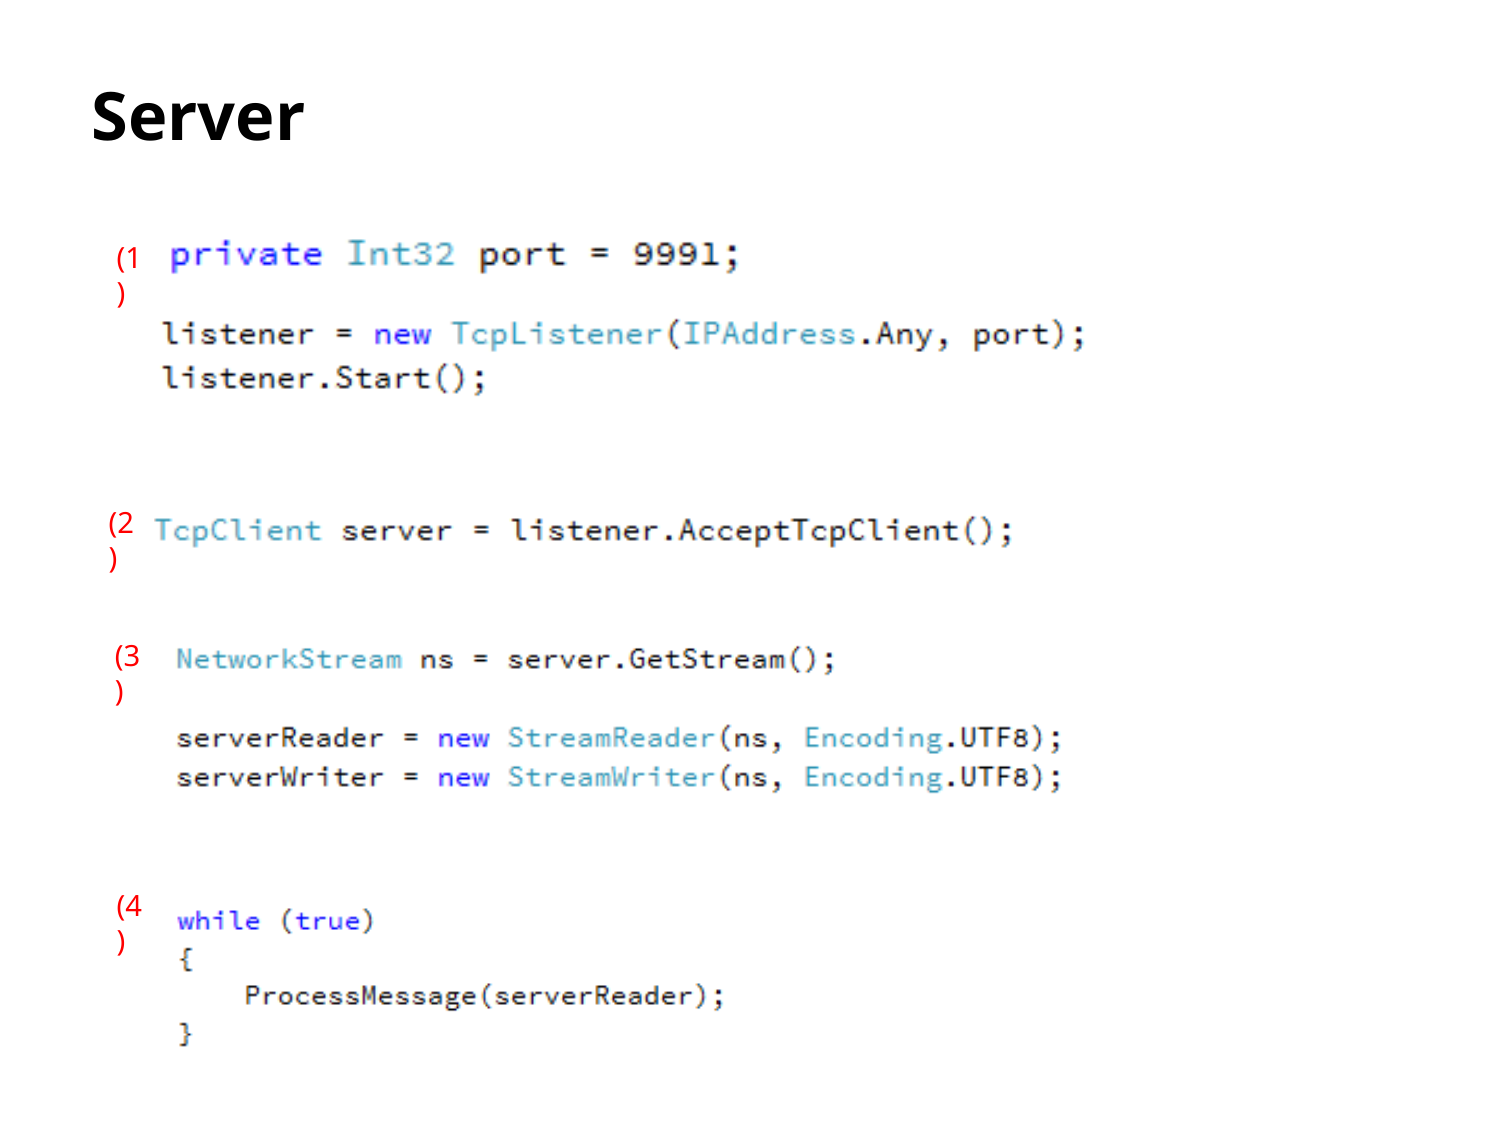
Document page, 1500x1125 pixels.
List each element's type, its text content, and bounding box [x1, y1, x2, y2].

text_box Server [76, 66, 1247, 161]
text_box (1) [101, 232, 154, 318]
picture [172, 904, 742, 1059]
picture [153, 495, 1027, 563]
picture [153, 215, 1095, 406]
text_box (3) [100, 629, 160, 715]
text_box (2) [93, 496, 153, 582]
text_box (4) [101, 879, 161, 965]
picture [172, 636, 1076, 802]
